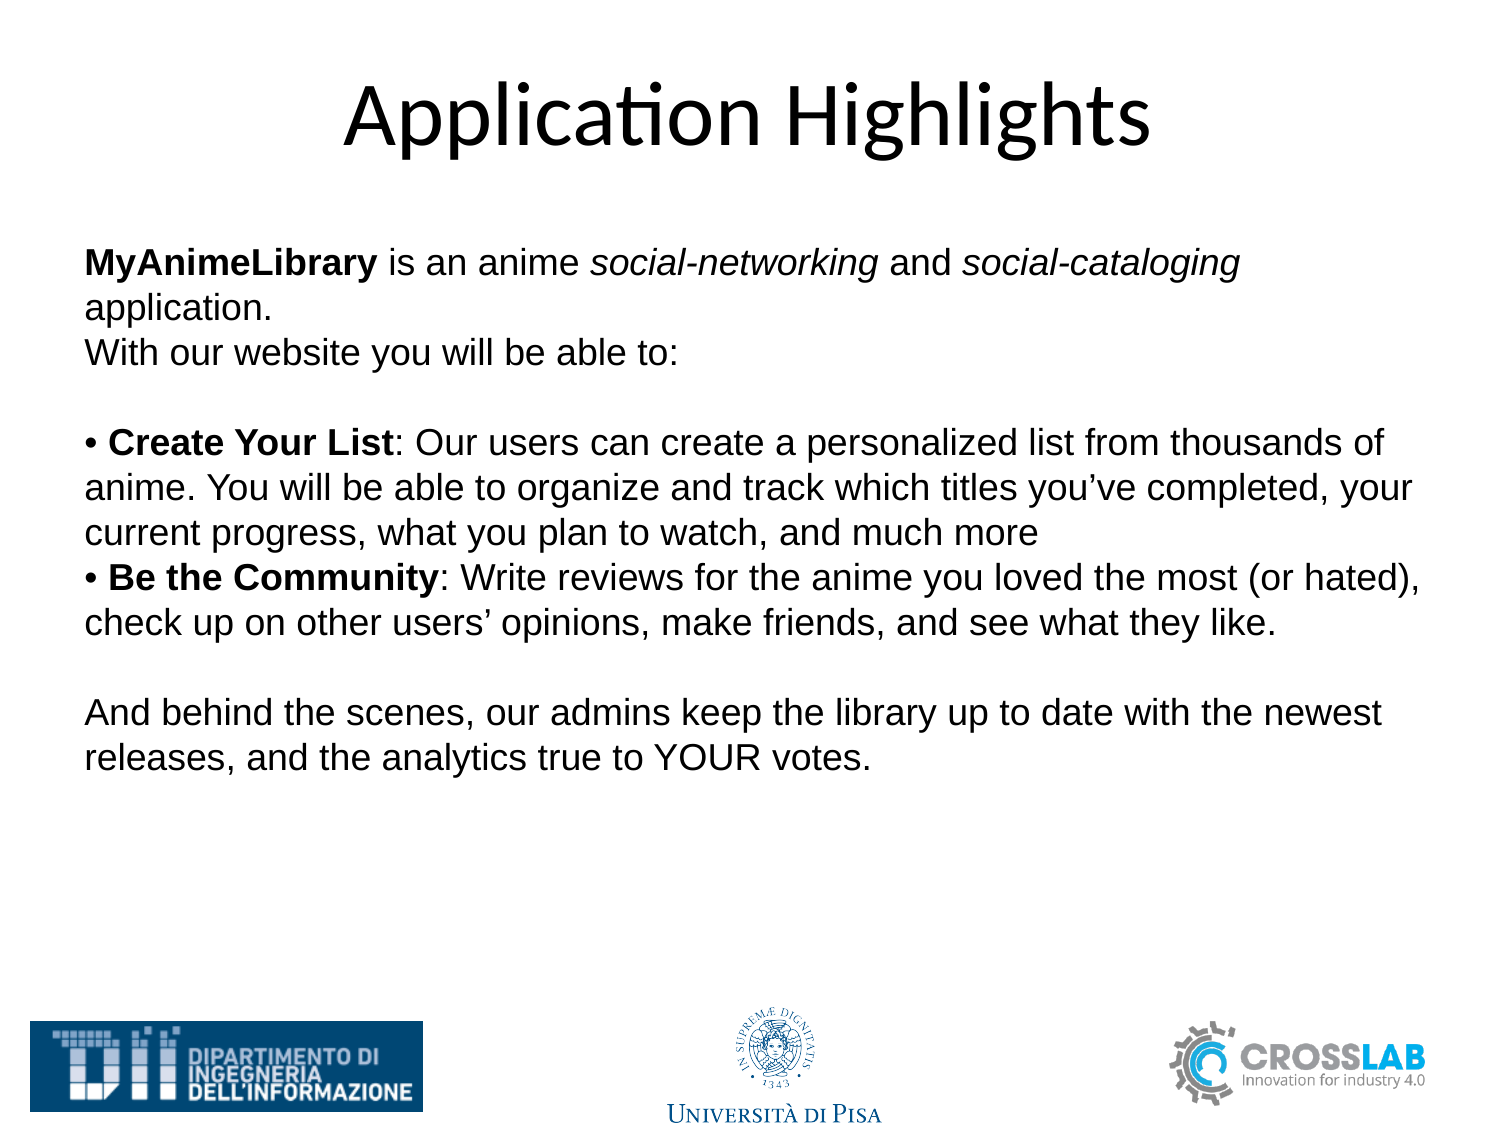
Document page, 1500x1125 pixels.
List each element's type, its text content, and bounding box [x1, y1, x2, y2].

picture [667, 1007, 882, 1123]
title Application Highlights [30, 14, 1468, 203]
picture [30, 1021, 423, 1112]
picture [1169, 1021, 1425, 1106]
text_box MyAnimeLibrary is an anime social-networking and social-cataloging application. With our website you will be able to: • Create Your List: Our users can create a personalized list from thousands of anime. You will be able to organize and track which titles you’ve completed, your current progress, what you plan to watch, and much more • Be the Community: Write reviews for the anime you loved the most (or hated), check up on other users’ opinions, make friends, and see what they like. And behind the scenes, our admins keep the library up to date with the newest releases, and the analytics true to YOUR votes. [69, 230, 1439, 786]
